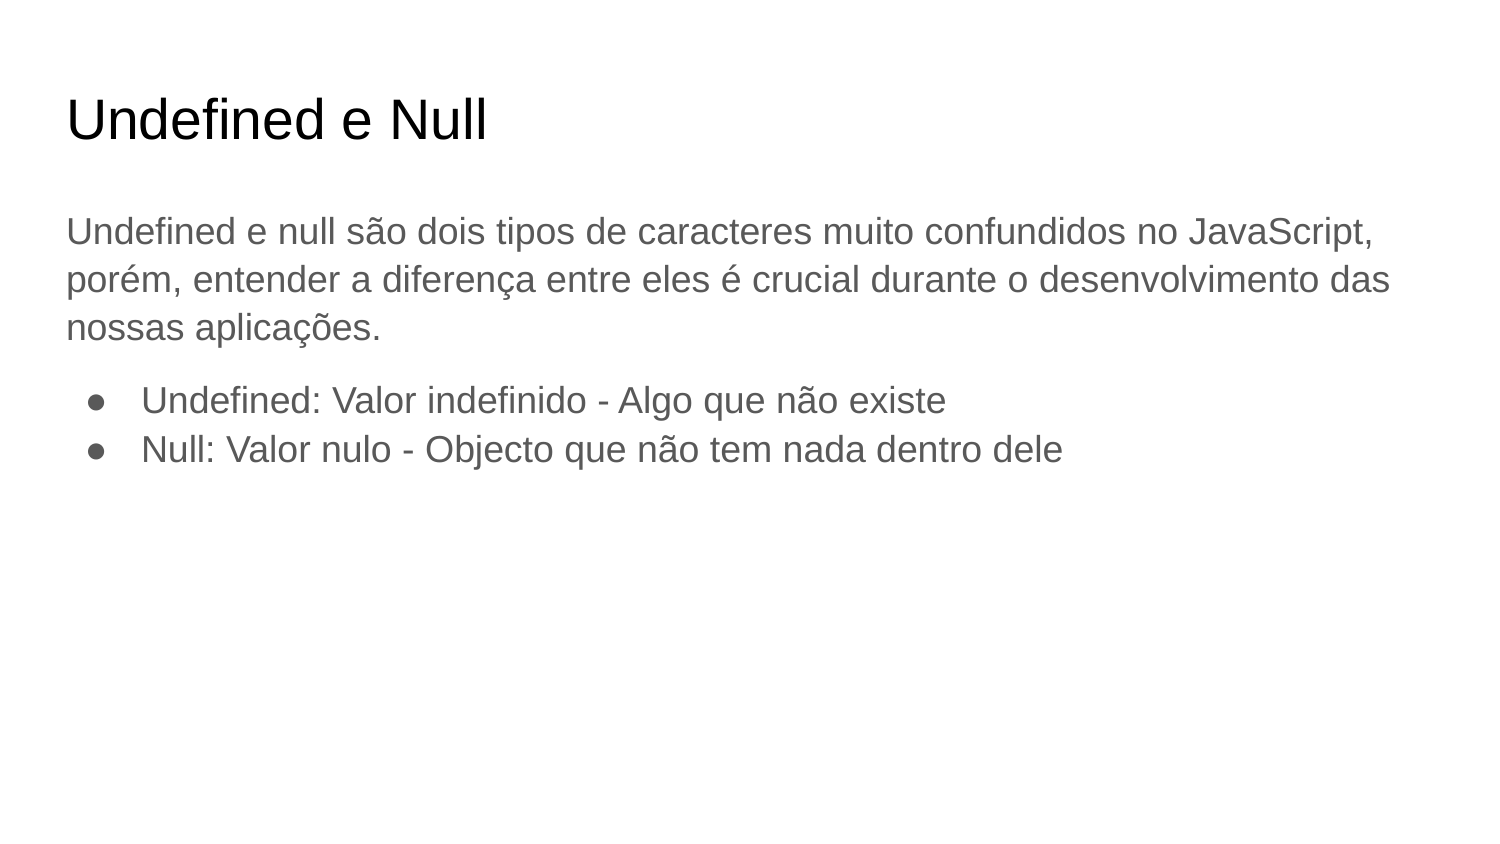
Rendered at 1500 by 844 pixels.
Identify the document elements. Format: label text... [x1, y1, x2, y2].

list Undefined e null são dois tipos de caracteres muito confundidos no JavaScript, porém, entender a diferença entre eles é crucial durante o desenvolvimento das nossas aplicações. Undefined: Valor indefinido - Algo que não existe Null: Valor nulo - Objecto que não tem nada dentro dele [51, 189, 1449, 750]
title Undefined e Null [51, 72, 1449, 167]
